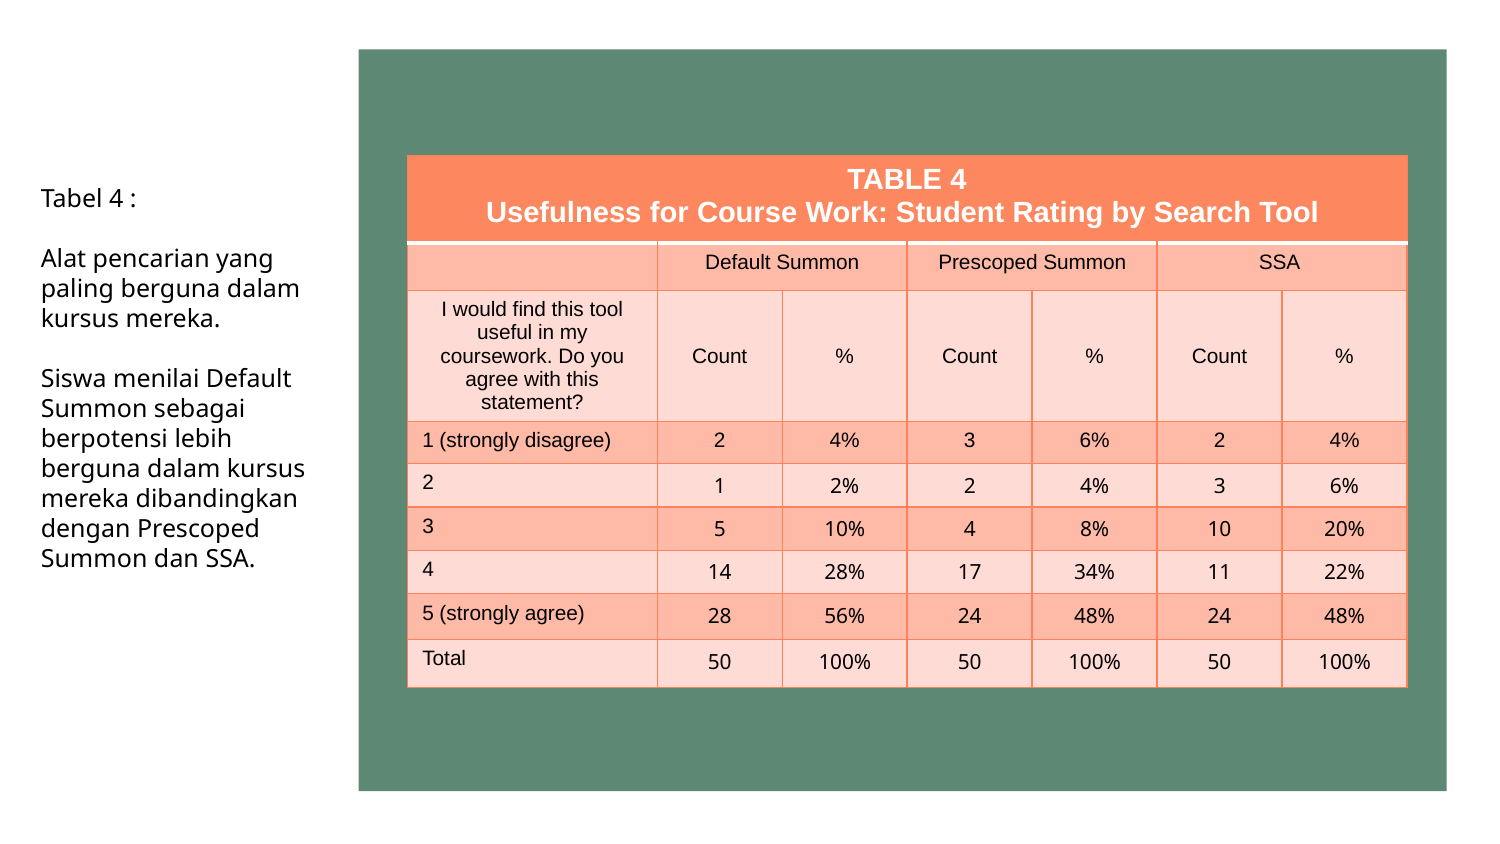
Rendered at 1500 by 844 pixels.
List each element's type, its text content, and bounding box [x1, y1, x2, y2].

table_cell 100% [783, 640, 906, 687]
table_cell 28% [783, 551, 906, 593]
table_cell 6% [1033, 422, 1156, 463]
table_cell 50 [908, 640, 1031, 687]
table_cell 3 [408, 508, 657, 550]
table_cell 4 [908, 508, 1031, 550]
table_header TABLE 4 Usefulness for Course Work: Student Rating by Search Tool [408, 157, 1406, 241]
table_cell Prescoped Summon [908, 245, 1156, 290]
table_cell 50 [658, 640, 782, 687]
table_cell 48% [1033, 594, 1156, 639]
table_cell SSA [1158, 245, 1406, 290]
table_cell 4% [783, 422, 906, 463]
table_cell 1 (strongly disagree) [408, 422, 657, 463]
table_cell 20% [1283, 508, 1406, 550]
table_cell 3 [908, 422, 1031, 463]
table_cell 5 [658, 508, 782, 550]
title Tabel 4 : Alat pencarian yang paling berguna dalam kursus mereka. Siswa menilai Default Summon sebagai berpotensi lebih berguna dalam kursus mereka dibandingkan dengan Prescoped Summon dan SSA. [25, 162, 340, 618]
table_cell 4 [408, 551, 657, 593]
table_cell 2% [783, 464, 906, 506]
table_cell 10% [783, 508, 906, 550]
table_cell [408, 245, 657, 290]
table_cell Total [408, 640, 657, 687]
table_cell 1 [658, 464, 782, 506]
table_cell Count [908, 291, 1031, 421]
table_cell 2 [408, 464, 657, 506]
table_cell 2 [908, 464, 1031, 506]
table_cell % [1283, 291, 1406, 421]
table_cell 6% [1283, 464, 1406, 506]
table_cell 10 [1158, 508, 1281, 550]
table_cell 2 [658, 422, 782, 463]
table_cell Default Summon [658, 245, 906, 290]
table_cell 22% [1283, 551, 1406, 593]
table_cell 5 (strongly agree) [408, 594, 657, 639]
table_cell 11 [1158, 551, 1281, 593]
table_cell 48% [1283, 594, 1406, 639]
table_cell % [783, 291, 906, 421]
table_cell 17 [908, 551, 1031, 593]
table_cell 4% [1283, 422, 1406, 463]
table_cell I would find this tool useful in my coursework. Do you agree with this statement? [408, 291, 657, 421]
table_cell % [1033, 291, 1156, 421]
table_cell 2 [1158, 422, 1281, 463]
table_cell 100% [1033, 640, 1156, 687]
table_cell Count [1158, 291, 1281, 421]
table_cell 28 [658, 594, 782, 639]
table_cell 56% [783, 594, 906, 639]
table_cell 24 [1158, 594, 1281, 639]
table_cell 3 [1158, 464, 1281, 506]
table_cell 14 [658, 551, 782, 593]
table_cell Count [658, 291, 782, 421]
table_cell 50 [1158, 640, 1281, 687]
table_cell 24 [908, 594, 1031, 639]
table_cell 34% [1033, 551, 1156, 593]
table_cell 4% [1033, 464, 1156, 506]
table_cell 8% [1033, 508, 1156, 550]
table_cell 100% [1283, 640, 1406, 687]
